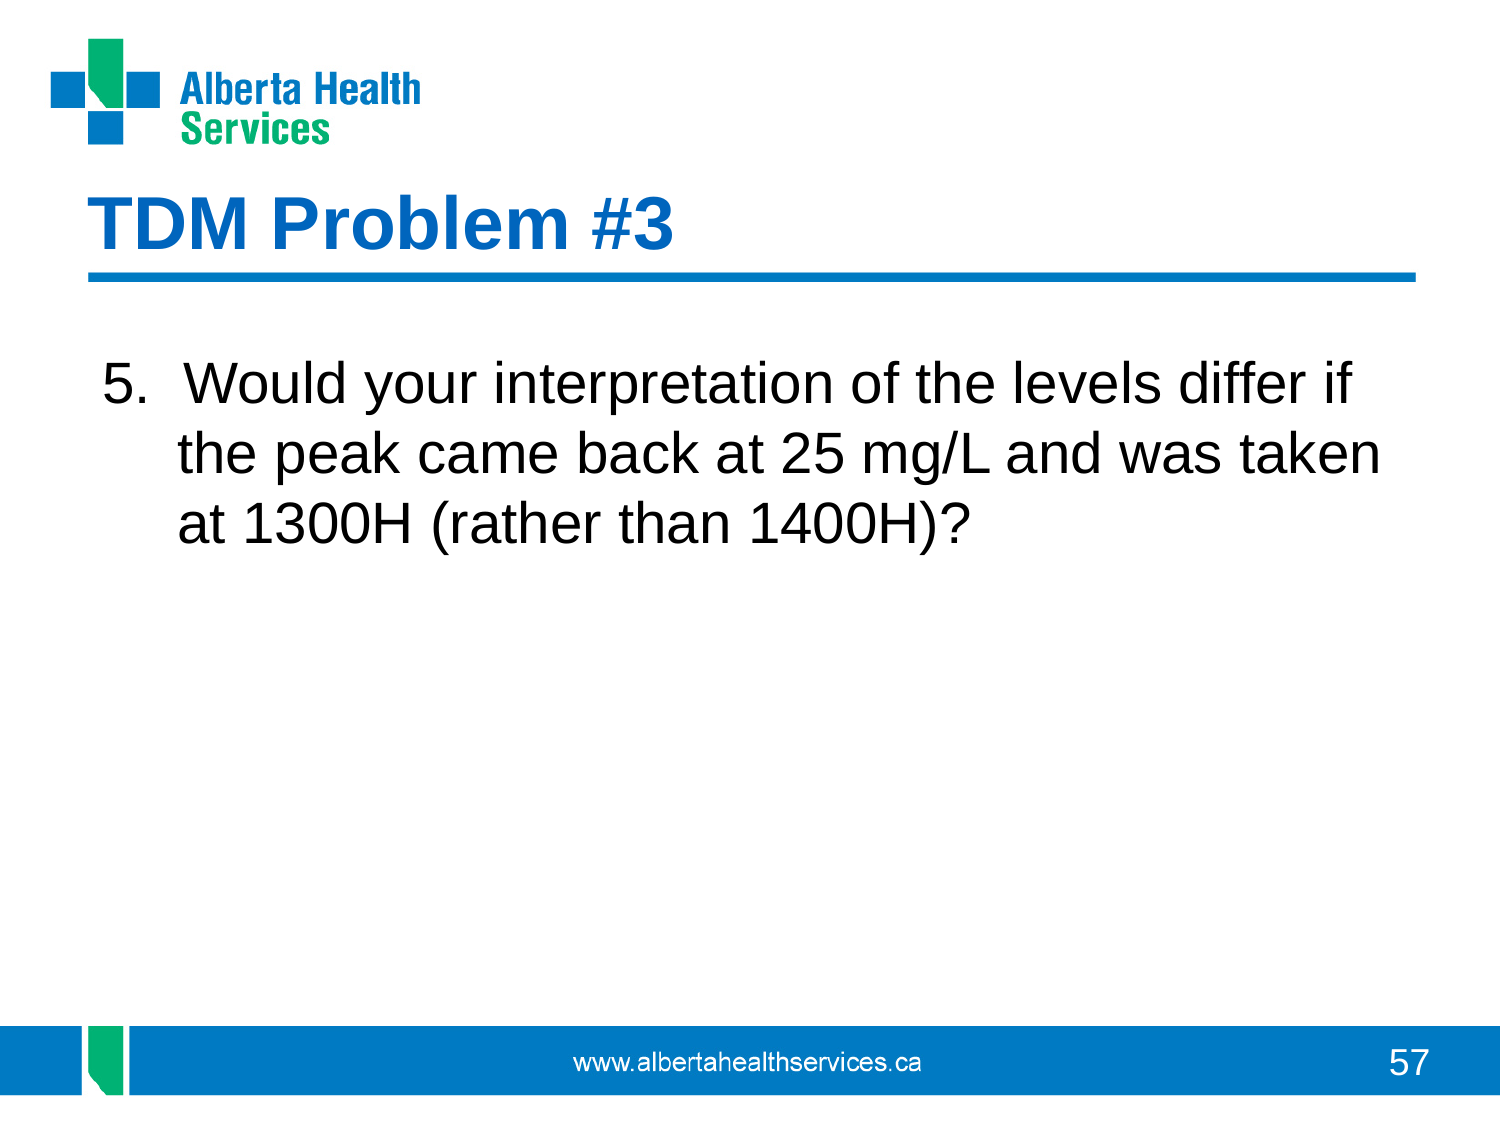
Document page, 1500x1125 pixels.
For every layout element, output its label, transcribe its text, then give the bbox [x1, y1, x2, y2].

title TDM Problem #3 [0, 125, 1417, 314]
list 5. Would your interpretation of the levels differ if the peak came back at 25 mg/L and was taken at 1300H (rather than 1400H)? [86, 337, 1420, 986]
picture [0, 21, 1500, 1112]
